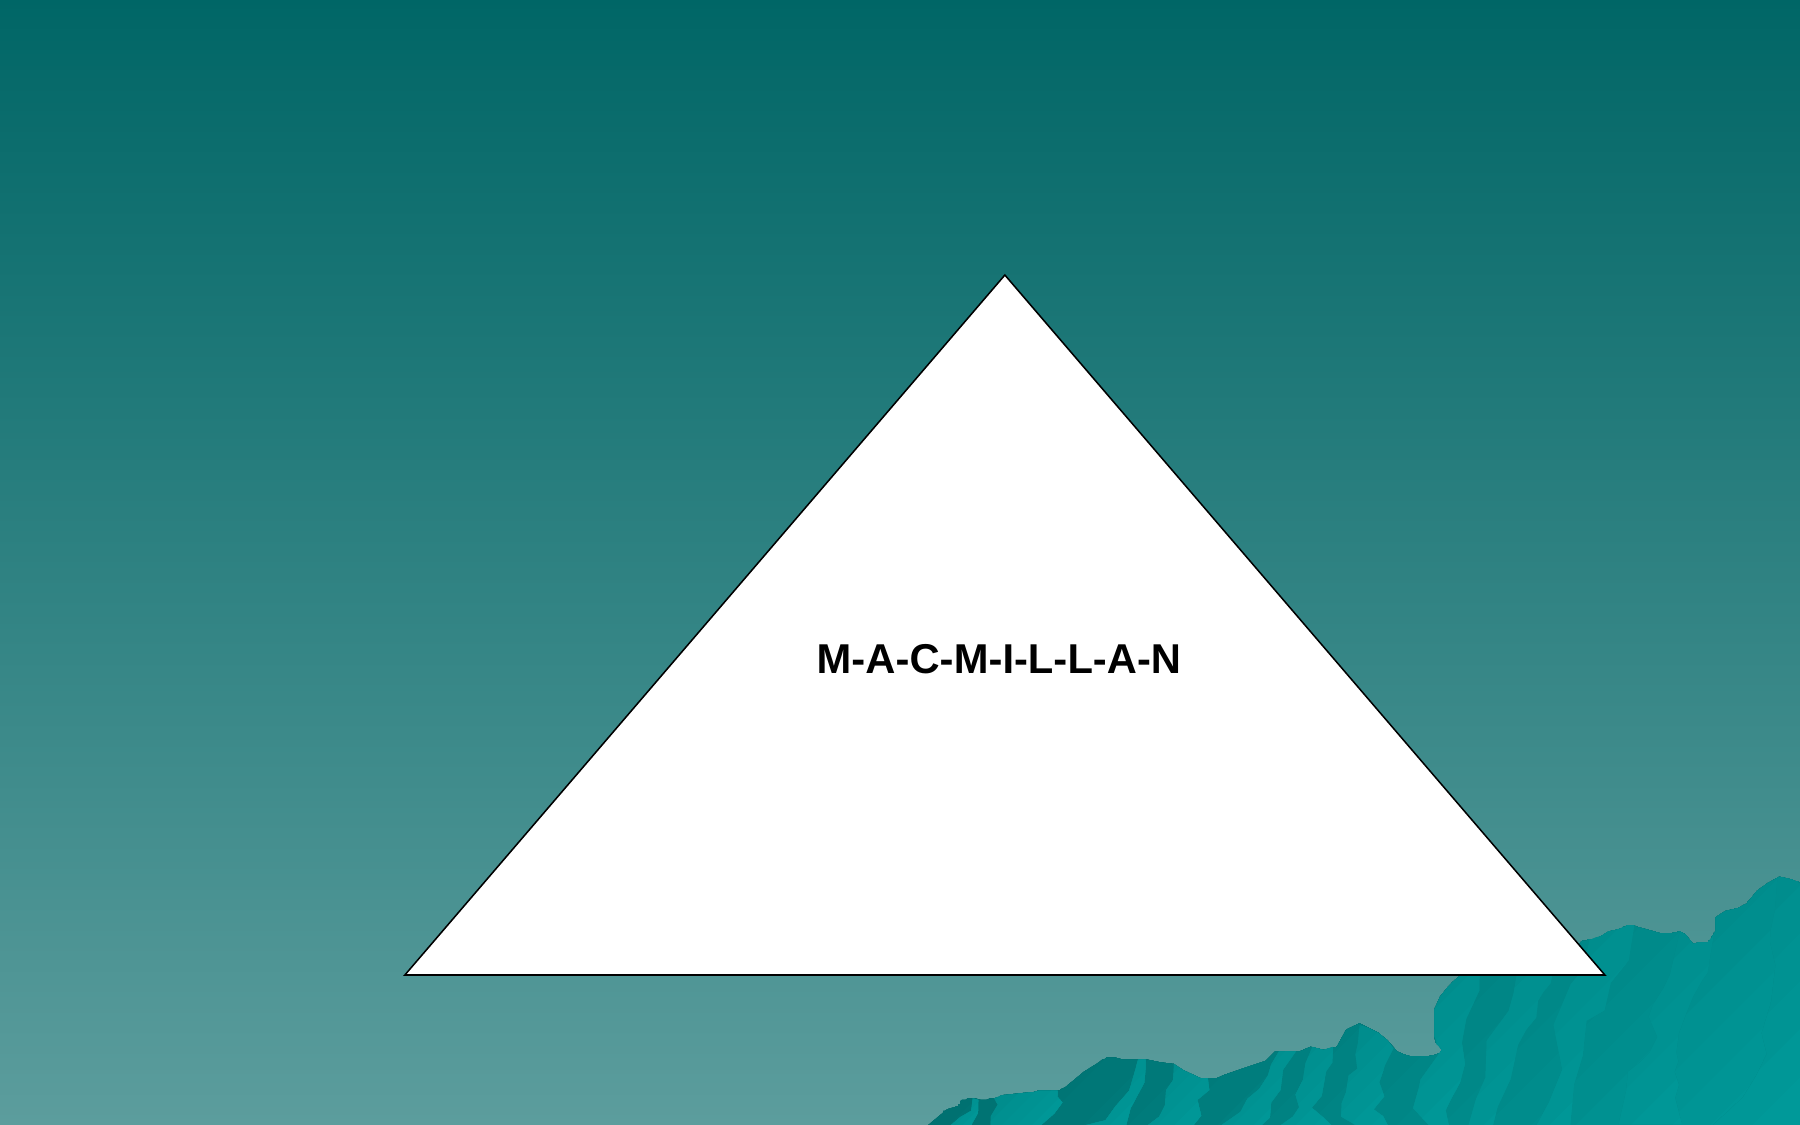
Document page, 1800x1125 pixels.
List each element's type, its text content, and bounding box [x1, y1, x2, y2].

text_box M-A-C-M-I-L-L-A-N [404, 275, 1605, 976]
